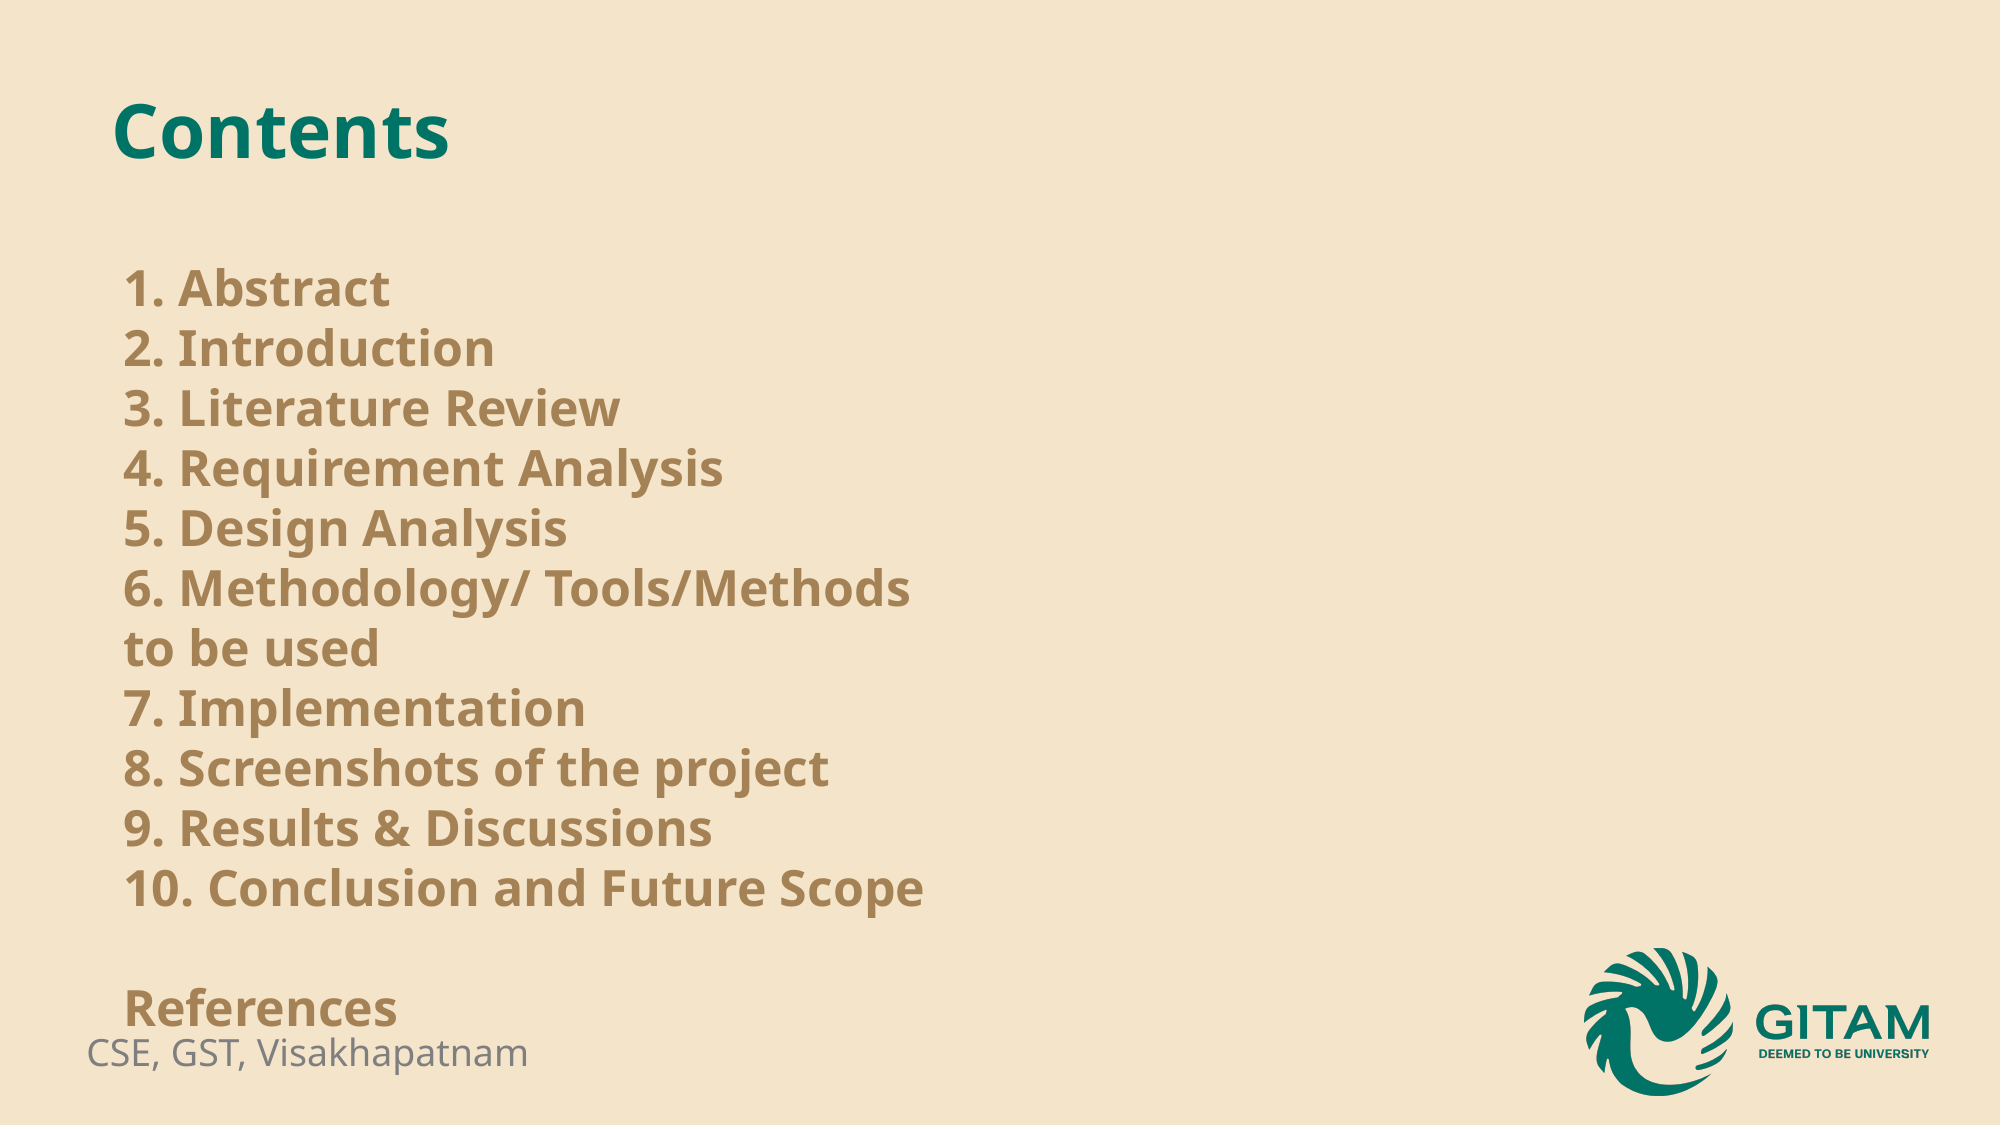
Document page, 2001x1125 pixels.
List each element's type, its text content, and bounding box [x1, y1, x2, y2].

text_box Contents [96, 76, 883, 182]
text_box CSE, GST, Visakhapatnam [71, 1021, 857, 1082]
picture [1584, 947, 1929, 1096]
text_box 1. Abstract 2. Introduction 3. Literature Review 4. Requirement Analysis 5. Design Analysis 6. Methodology/ Tools/Methods to be used 7. Implementation 8. Screenshots of the project 9. Results & Discussions 10. Conclusion and Future Scope References [108, 213, 974, 1104]
